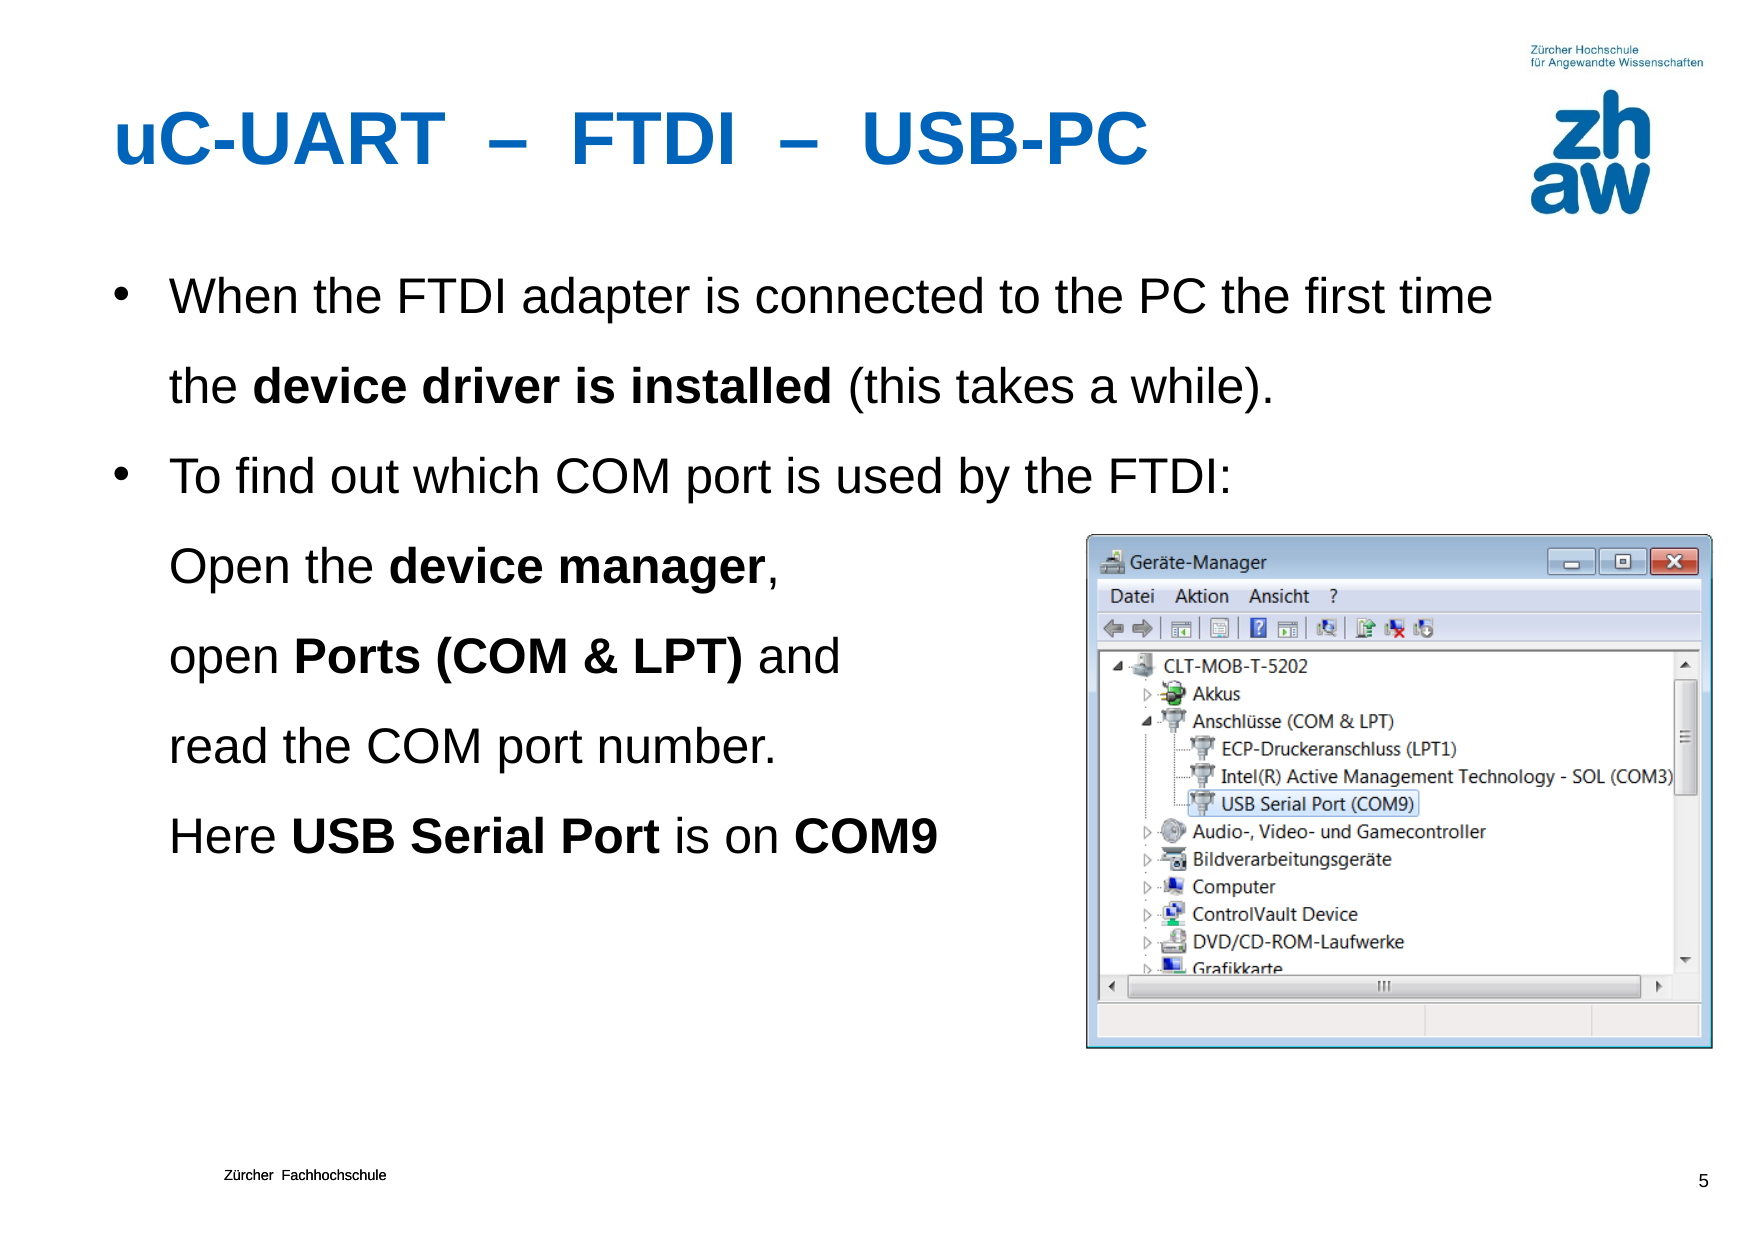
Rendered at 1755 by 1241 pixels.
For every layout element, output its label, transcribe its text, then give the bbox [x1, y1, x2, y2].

picture [1085, 534, 1714, 1051]
picture [1527, 41, 1706, 218]
text_box When the FTDI adapter is connected to the PC the first time the device driver is installed (this takes a while). To find out which COM port is used by the FTDI: Open the device manager, open Ports (COM & LPT) and read the COM port number. Here USB Serial Port is on COM9 [112, 233, 1714, 1152]
slide_number 5 [1509, 1168, 1710, 1201]
title uC-UART – FTDI – USB-PC [112, 82, 1528, 213]
